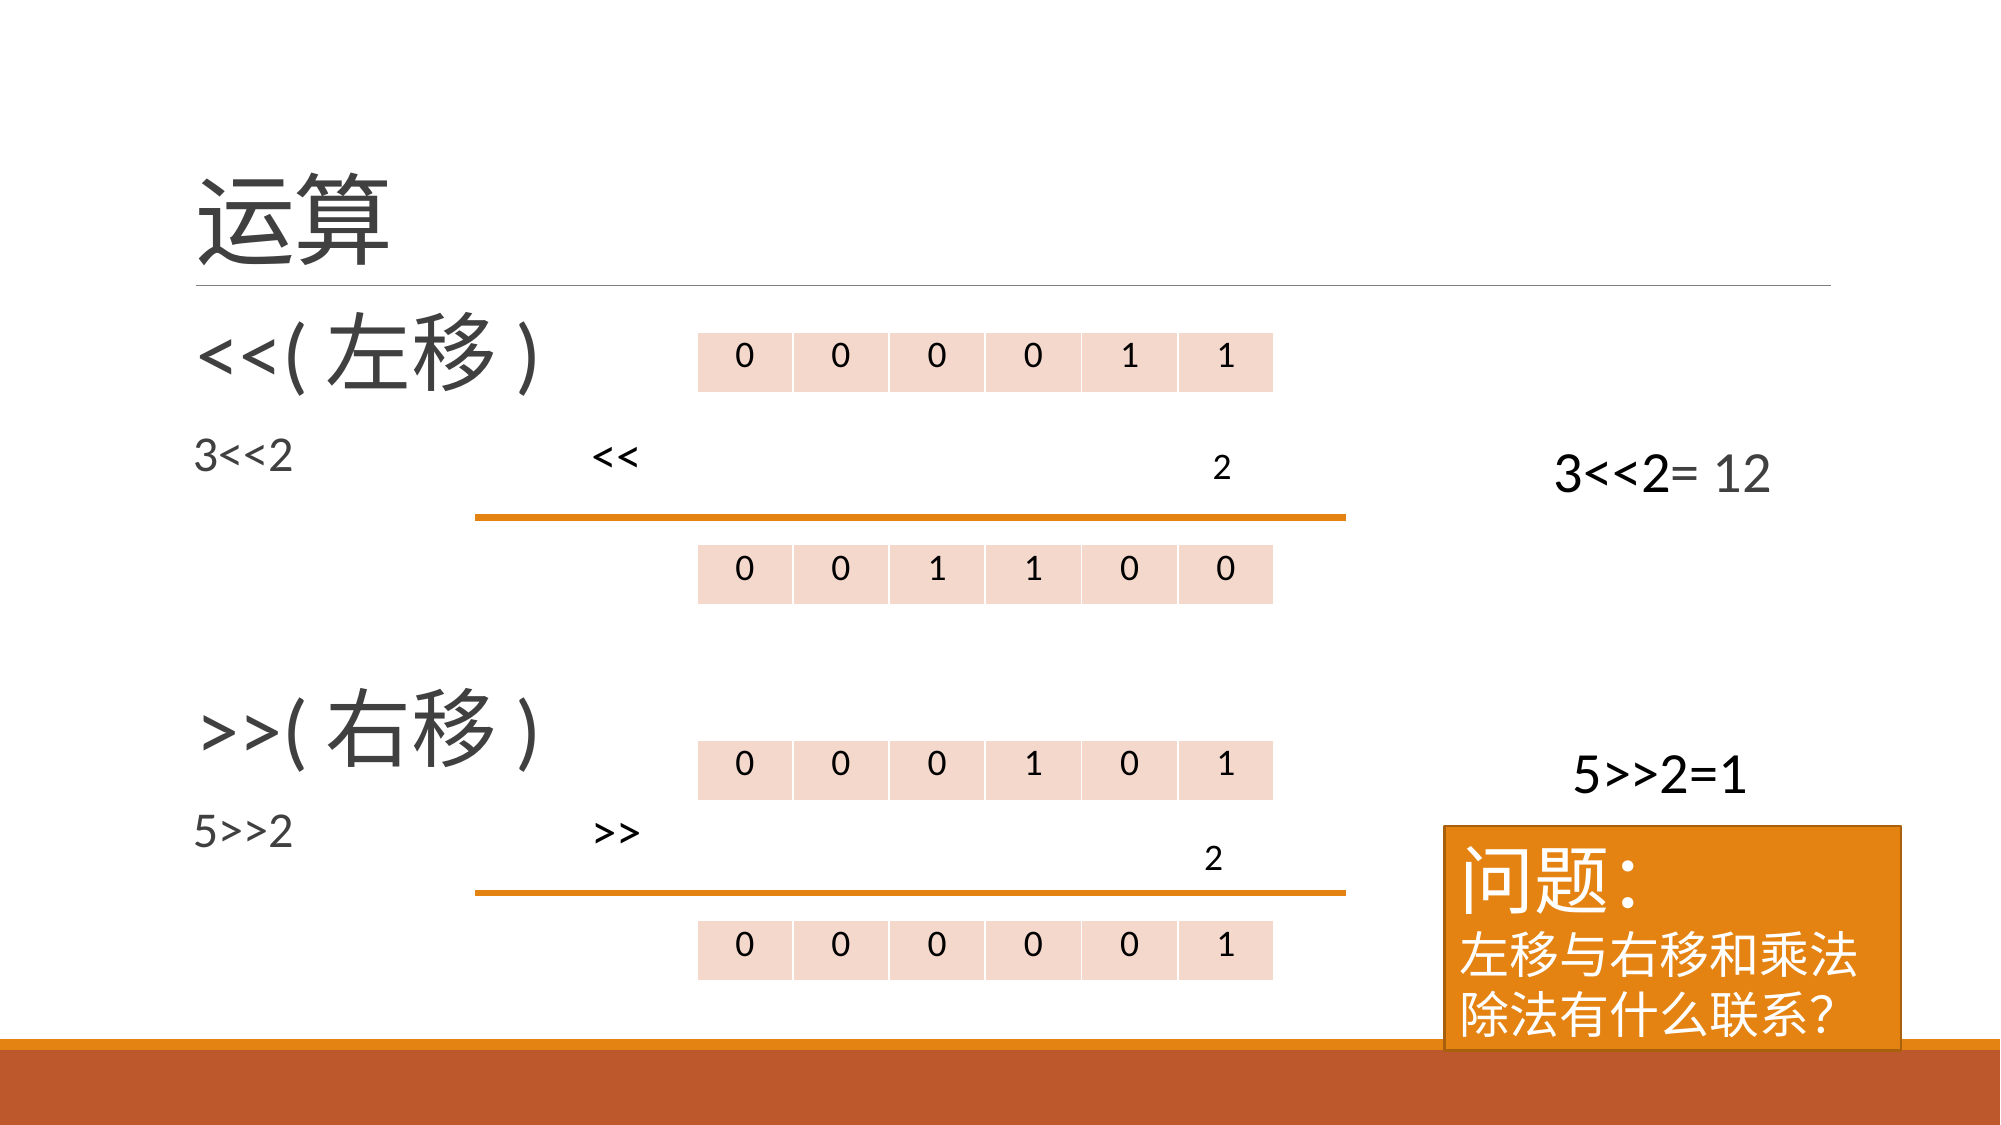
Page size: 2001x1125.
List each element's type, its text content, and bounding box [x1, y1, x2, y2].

table_header 1 [986, 545, 1081, 604]
text_box 2 [1189, 825, 1266, 886]
title 运算 [180, 47, 1830, 285]
table_header 0 [794, 333, 888, 392]
table_header 1 [1179, 741, 1273, 800]
table_header 0 [986, 333, 1081, 392]
table_header 0 [1082, 545, 1177, 604]
table_header 1 [1179, 333, 1273, 392]
text_box << [576, 416, 657, 491]
table_header 1 [890, 545, 984, 604]
table_header 0 [794, 545, 888, 604]
list <<(左移) 3<<2 [180, 302, 577, 548]
table_header 0 [1082, 921, 1177, 980]
table_header 0 [986, 921, 1081, 980]
table_header 0 [890, 741, 984, 800]
table_header 0 [890, 333, 984, 392]
table_header 1 [1179, 921, 1273, 980]
table_header 0 [698, 741, 792, 800]
text_box >>(右移) 5>>2 [179, 678, 577, 923]
table_header 0 [890, 921, 984, 980]
table_header 1 [986, 741, 1081, 800]
table_header 0 [698, 545, 792, 604]
text_box 2 [1197, 434, 1274, 494]
table_header 0 [698, 333, 792, 392]
table_header 1 [1082, 333, 1177, 392]
text_box 问题： 左移与右移和乘法除法有什么联系？ [1443, 825, 1902, 1052]
text_box 3<<2= 12 [1523, 434, 1822, 512]
text_box >> [576, 792, 657, 867]
table_header 0 [1179, 545, 1273, 604]
table_header 0 [794, 921, 888, 980]
table_header 0 [1082, 741, 1177, 800]
text_box 5>>2=1 [1557, 727, 1856, 813]
table_header 0 [794, 741, 888, 800]
table_header 0 [698, 921, 792, 980]
